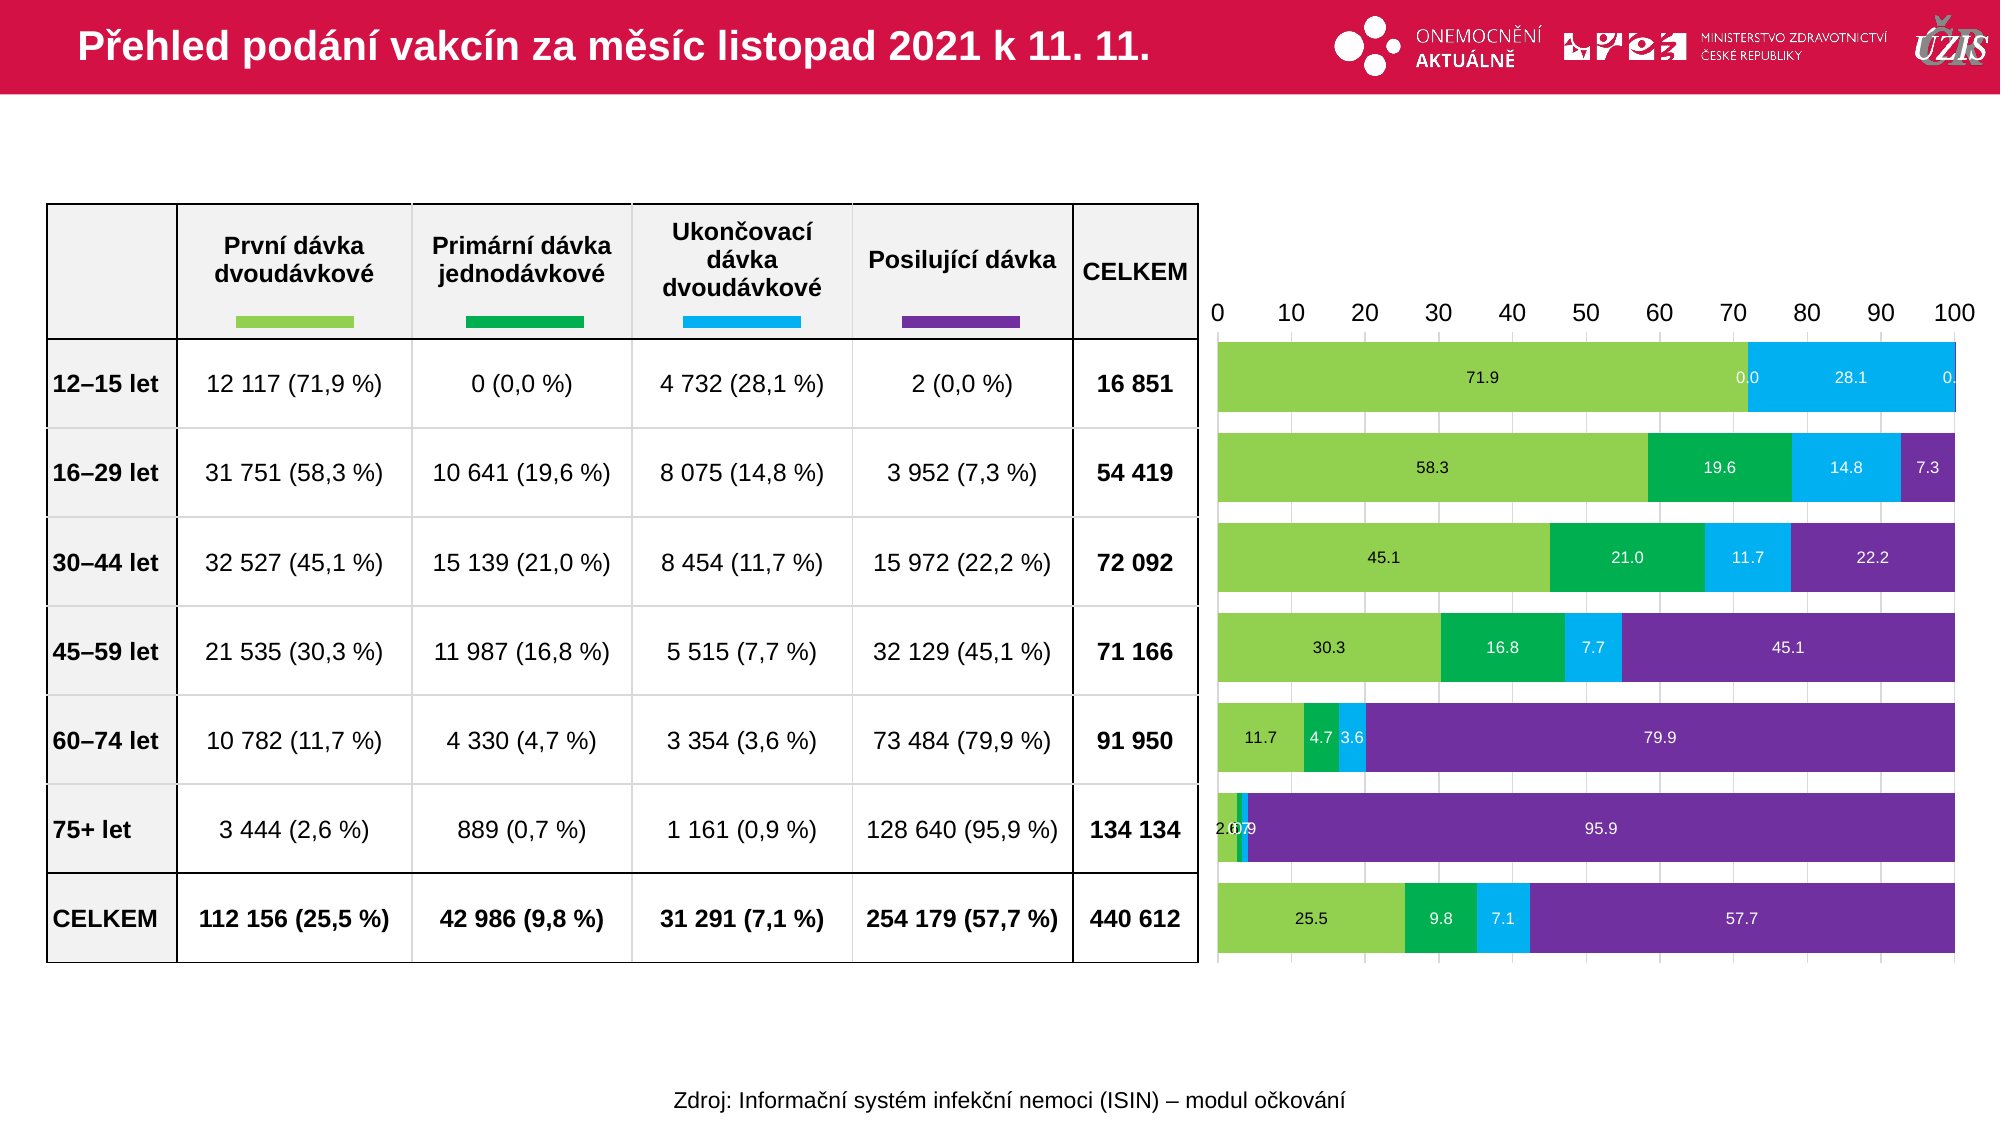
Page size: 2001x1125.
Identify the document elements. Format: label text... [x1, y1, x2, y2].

table_cell 3 444 (2,6 %) [178, 785, 411, 872]
table_cell 440 612 [1074, 874, 1197, 962]
picture [1915, 15, 1989, 66]
table_cell 32 129 (45,1 %) [853, 607, 1072, 694]
table_header [48, 205, 176, 338]
table_cell 15 139 (21,0 %) [413, 518, 631, 605]
table_cell 3 354 (3,6 %) [633, 696, 852, 783]
table_cell 2 (0,0 %) [853, 340, 1072, 427]
title Přehled podání vakcín za měsíc listopad 2021 k 11. 11. [62, 0, 1252, 95]
table_header Ukončovací dávka dvoudávkové [633, 205, 852, 338]
table_cell 128 640 (95,9 %) [853, 785, 1072, 872]
table_cell 12–15 let [48, 340, 176, 427]
table_cell 71 166 [1074, 607, 1197, 694]
table_cell 4 330 (4,7 %) [413, 696, 631, 783]
table_cell 10 641 (19,6 %) [413, 429, 631, 516]
table_cell 8 075 (14,8 %) [633, 429, 852, 516]
table_cell 16 851 [1074, 340, 1197, 427]
text_box Zdroj: Informační systém infekční nemoci (ISIN) – modul očkování [658, 1078, 1362, 1121]
chart [1198, 217, 1990, 1030]
table_cell 5 515 (7,7 %) [633, 607, 852, 694]
table_cell 73 484 (79,9 %) [853, 696, 1072, 783]
table_cell 15 972 (22,2 %) [853, 518, 1072, 605]
table_cell 91 950 [1074, 696, 1197, 783]
table_header Posilující dávka [853, 205, 1072, 338]
table_cell 112 156 (25,5 %) [178, 874, 411, 962]
table_cell 134 134 [1074, 785, 1197, 872]
table_cell 31 291 (7,1 %) [633, 874, 852, 962]
table_cell 4 732 (28,1 %) [633, 340, 852, 427]
table_cell 889 (0,7 %) [413, 785, 631, 872]
table_cell 31 751 (58,3 %) [178, 429, 411, 516]
table_header První dávka dvoudávkové [178, 205, 411, 338]
table_cell 8 454 (11,7 %) [633, 518, 852, 605]
table_header CELKEM [1074, 205, 1197, 338]
table_cell 75+ let [48, 785, 176, 872]
table_cell CELKEM [48, 874, 176, 962]
table_cell 3 952 (7,3 %) [853, 429, 1072, 516]
picture [1334, 16, 1542, 76]
table_cell 11 987 (16,8 %) [413, 607, 631, 694]
table_cell 1 161 (0,9 %) [633, 785, 852, 872]
table_cell 254 179 (57,7 %) [853, 874, 1072, 962]
table_cell 30–44 let [48, 518, 176, 605]
table_cell 32 527 (45,1 %) [178, 518, 411, 605]
table_header Primární dávka jednodávkové [413, 205, 631, 338]
table_cell 60–74 let [48, 696, 176, 783]
table_cell 45–59 let [48, 607, 176, 694]
table_cell 16–29 let [48, 429, 176, 516]
table_cell 10 782 (11,7 %) [178, 696, 411, 783]
picture [1563, 31, 1888, 60]
table_cell 54 419 [1074, 429, 1197, 516]
table_cell 72 092 [1074, 518, 1197, 605]
table_cell 21 535 (30,3 %) [178, 607, 411, 694]
table_cell 0 (0,0 %) [413, 340, 631, 427]
table_cell 42 986 (9,8 %) [413, 874, 631, 962]
table_cell 12 117 (71,9 %) [178, 340, 411, 427]
